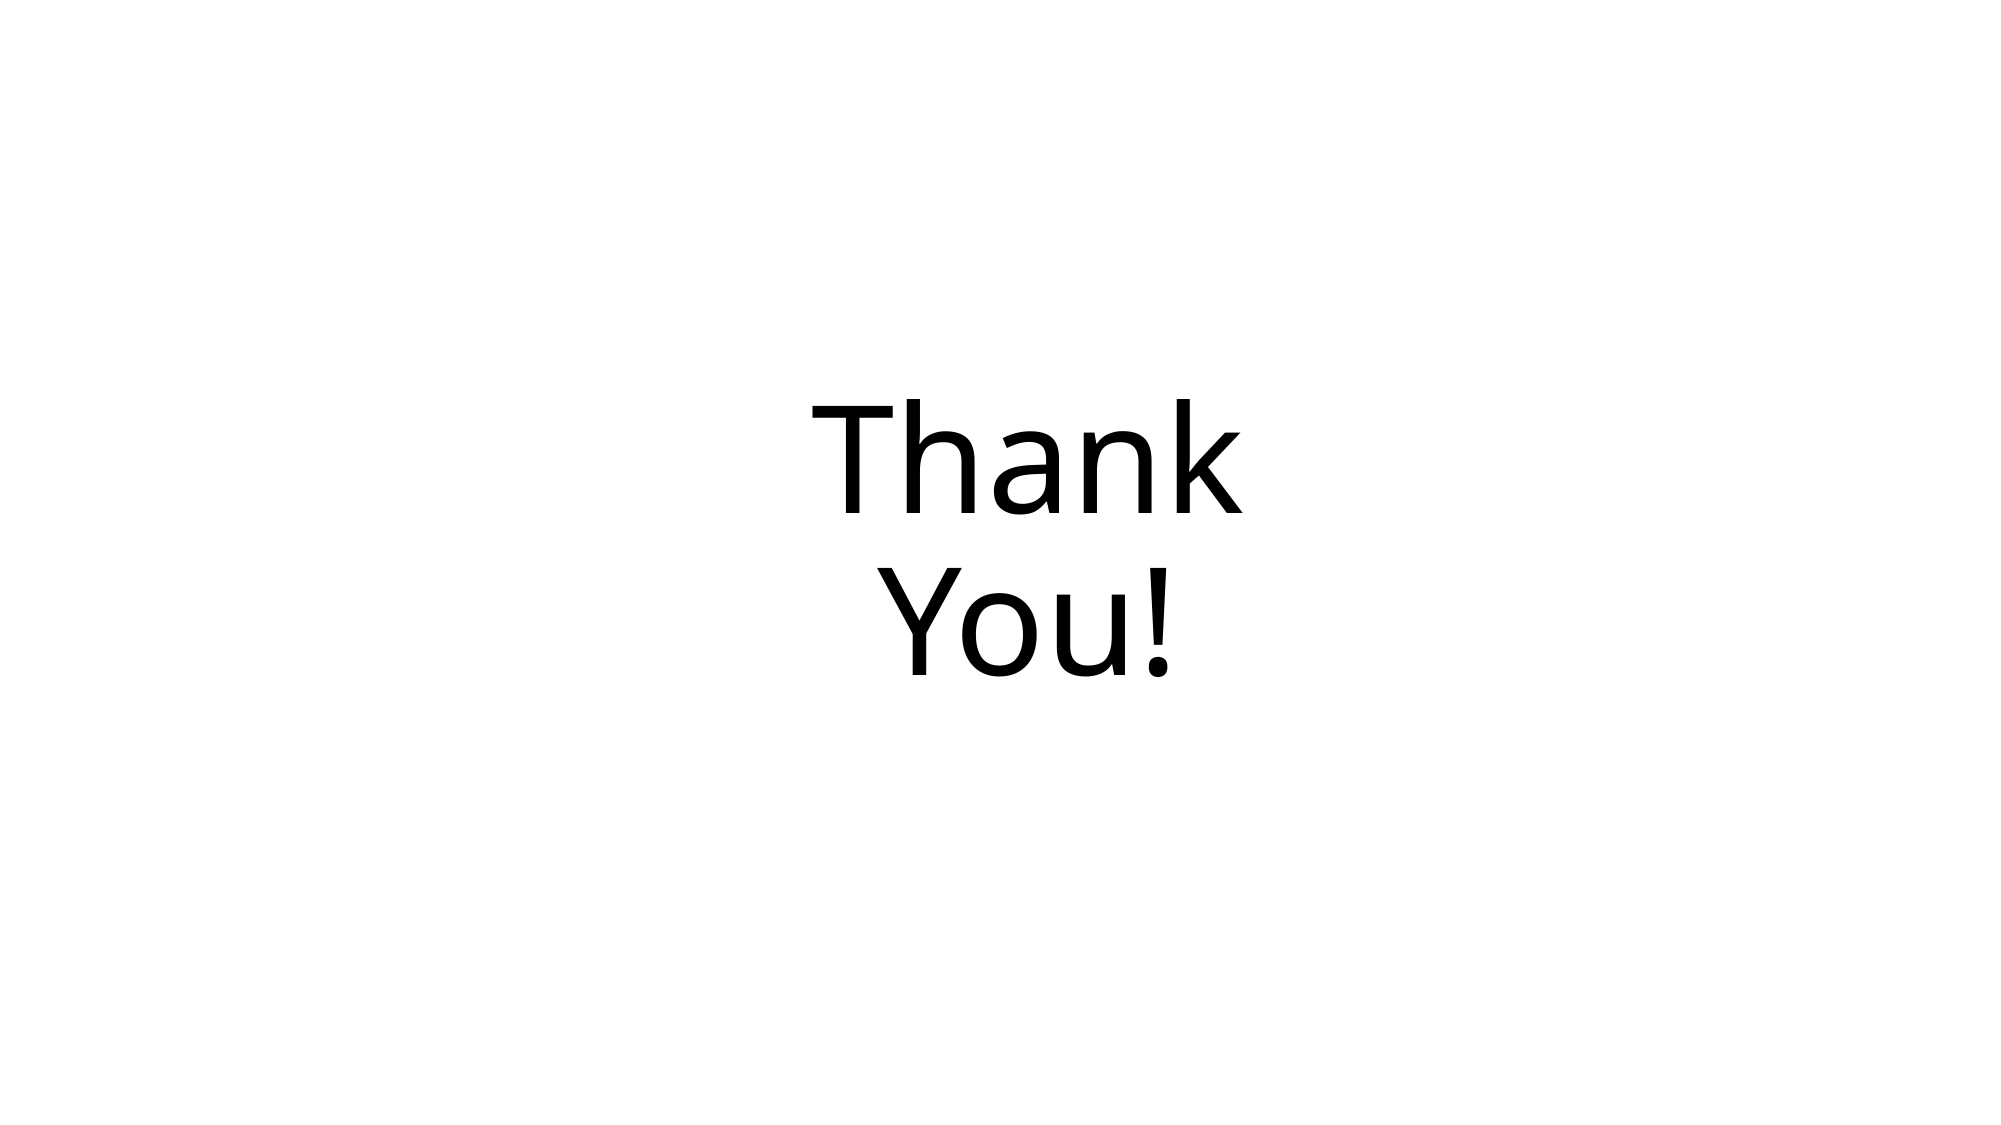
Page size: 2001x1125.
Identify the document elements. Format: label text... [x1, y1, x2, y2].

title Thank You! [729, 437, 1326, 655]
